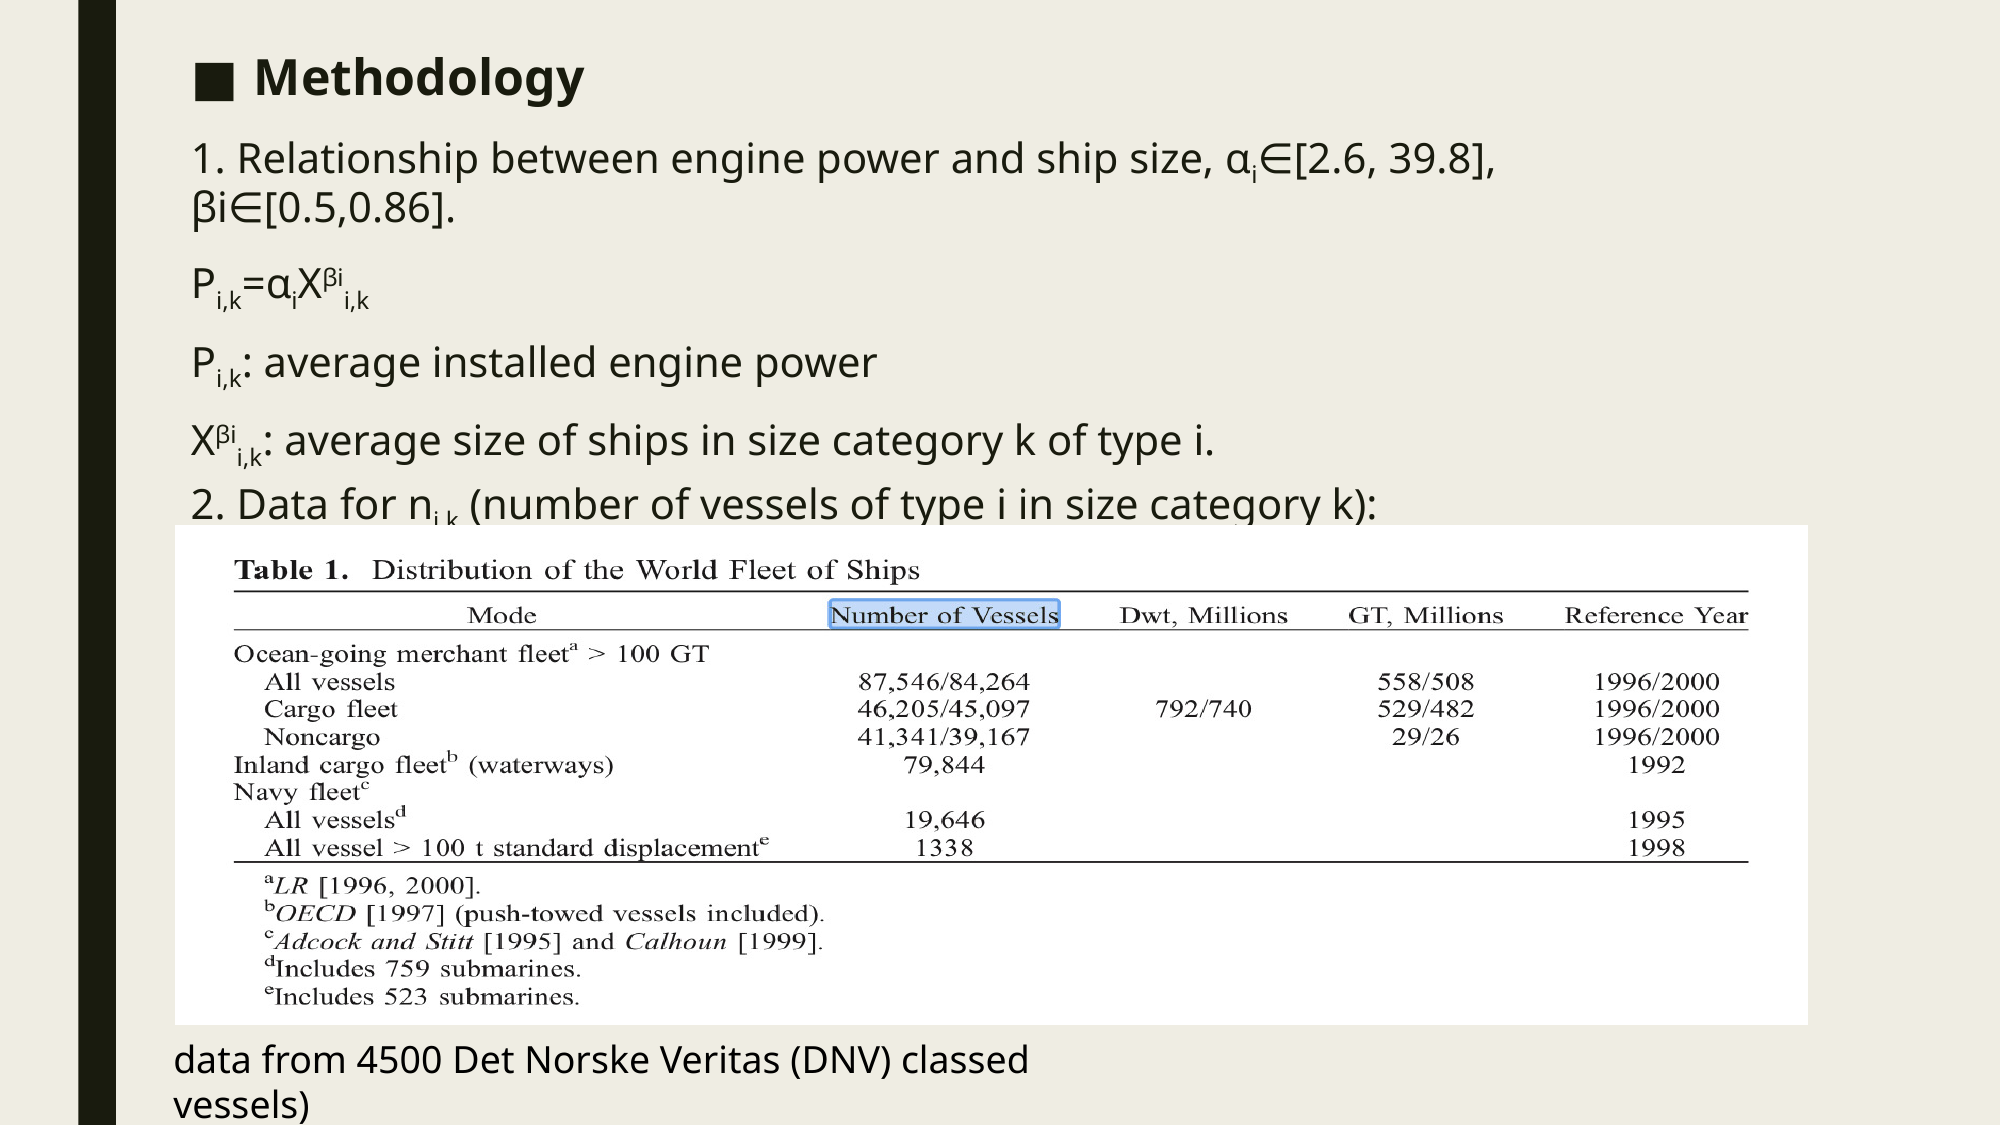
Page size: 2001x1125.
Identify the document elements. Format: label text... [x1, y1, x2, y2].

picture [175, 525, 1808, 1025]
text_box 2. Data for ni,k (number of vessels of type i in size category k): [175, 471, 1751, 525]
list Methodology 1. Relationship between engine power and ship size, αi∈[2.6, 39.8], βi∈[0.5,0.86]. Pi,k=αiXβii,k Pi,k: average installed engine power Xβii,k: average size of ships in size category k of type i. [175, 42, 1751, 471]
text_box data from 4500 Det Norske Veritas (DNV) classed vessels) [158, 1028, 1128, 1125]
